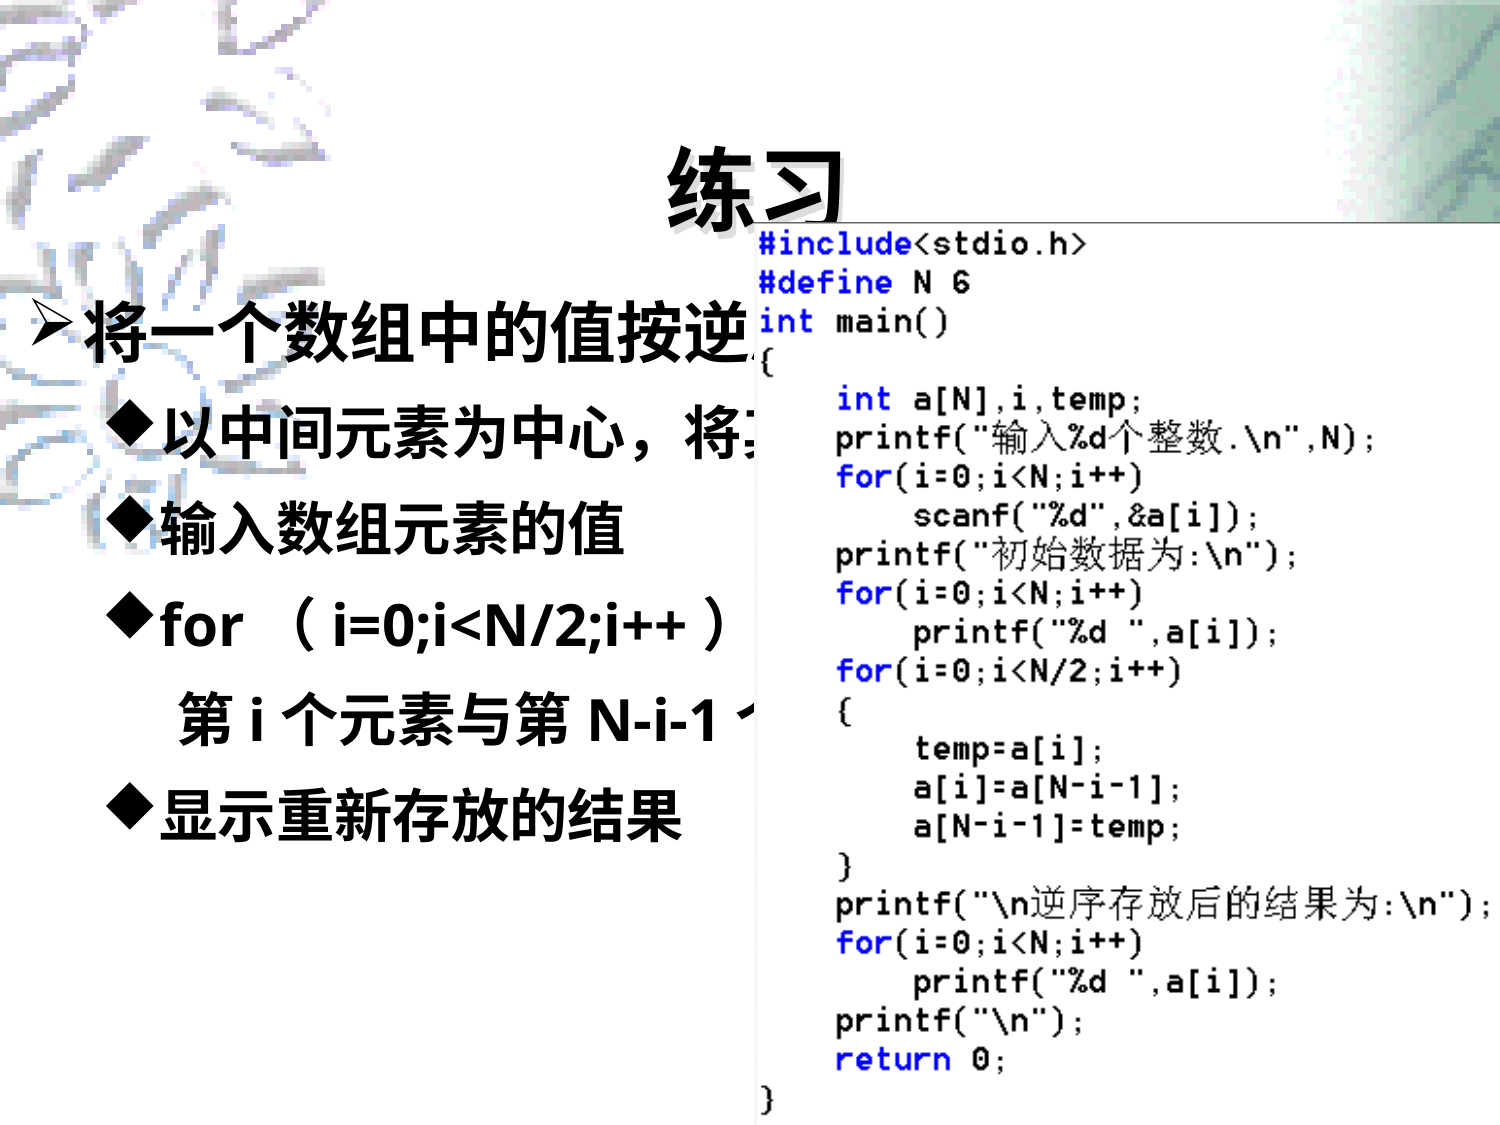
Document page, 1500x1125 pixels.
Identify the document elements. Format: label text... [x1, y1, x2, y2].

title 练习 [87, 125, 1427, 250]
picture [0, 0, 1500, 1125]
list 将一个数组中的值按逆序重新存放。 以中间元素为中心，将其两侧对称的元素值互换。 输入数组元素的值 for（i=0;i<N/2;i++） 第i个元素与第N-i-1个元素互换 显示重新存放的结果 [11, 267, 749, 1005]
